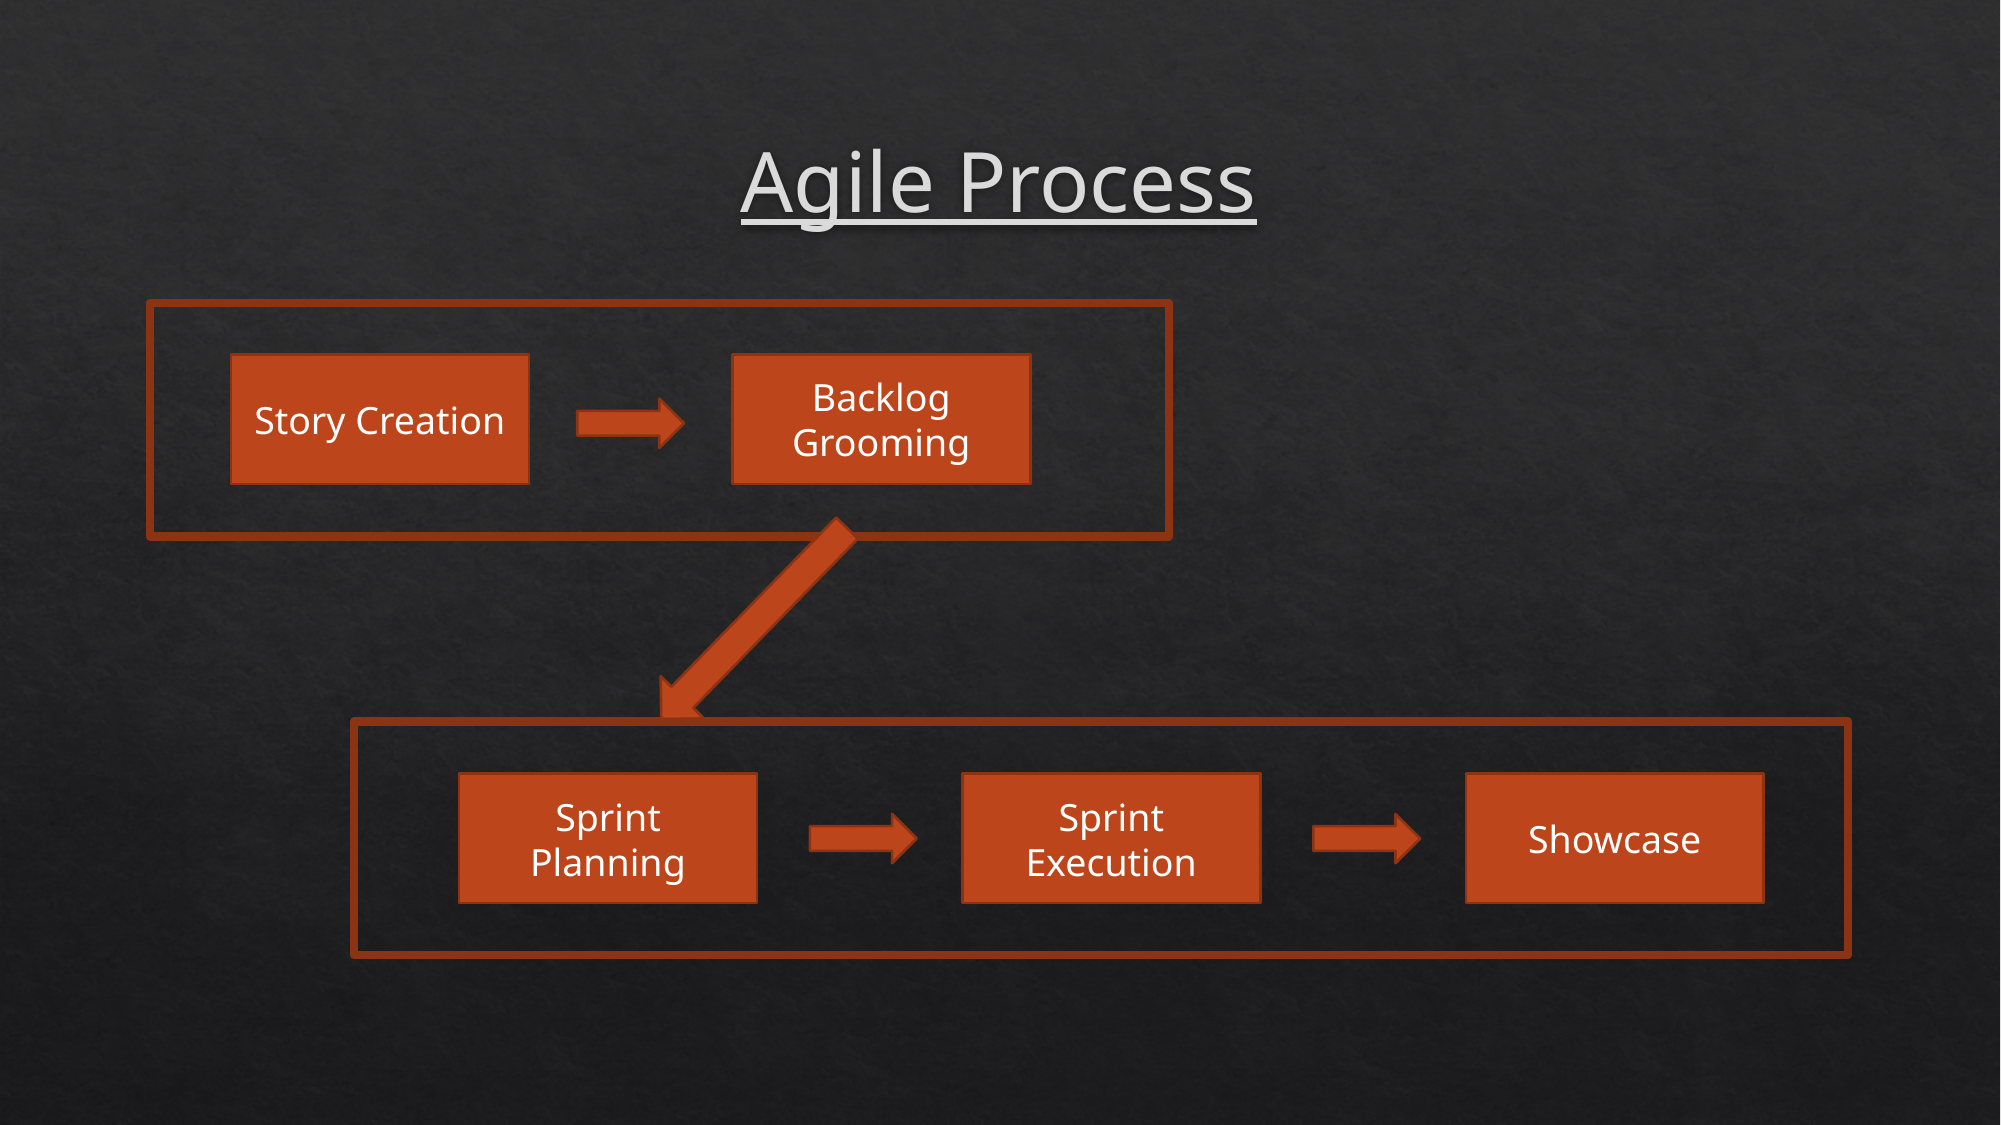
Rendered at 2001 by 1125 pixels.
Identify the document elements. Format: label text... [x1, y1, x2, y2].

text_box [352, 720, 1850, 956]
text_box [659, 516, 859, 721]
text_box [149, 302, 1170, 538]
title Agile Process [149, 99, 1849, 260]
